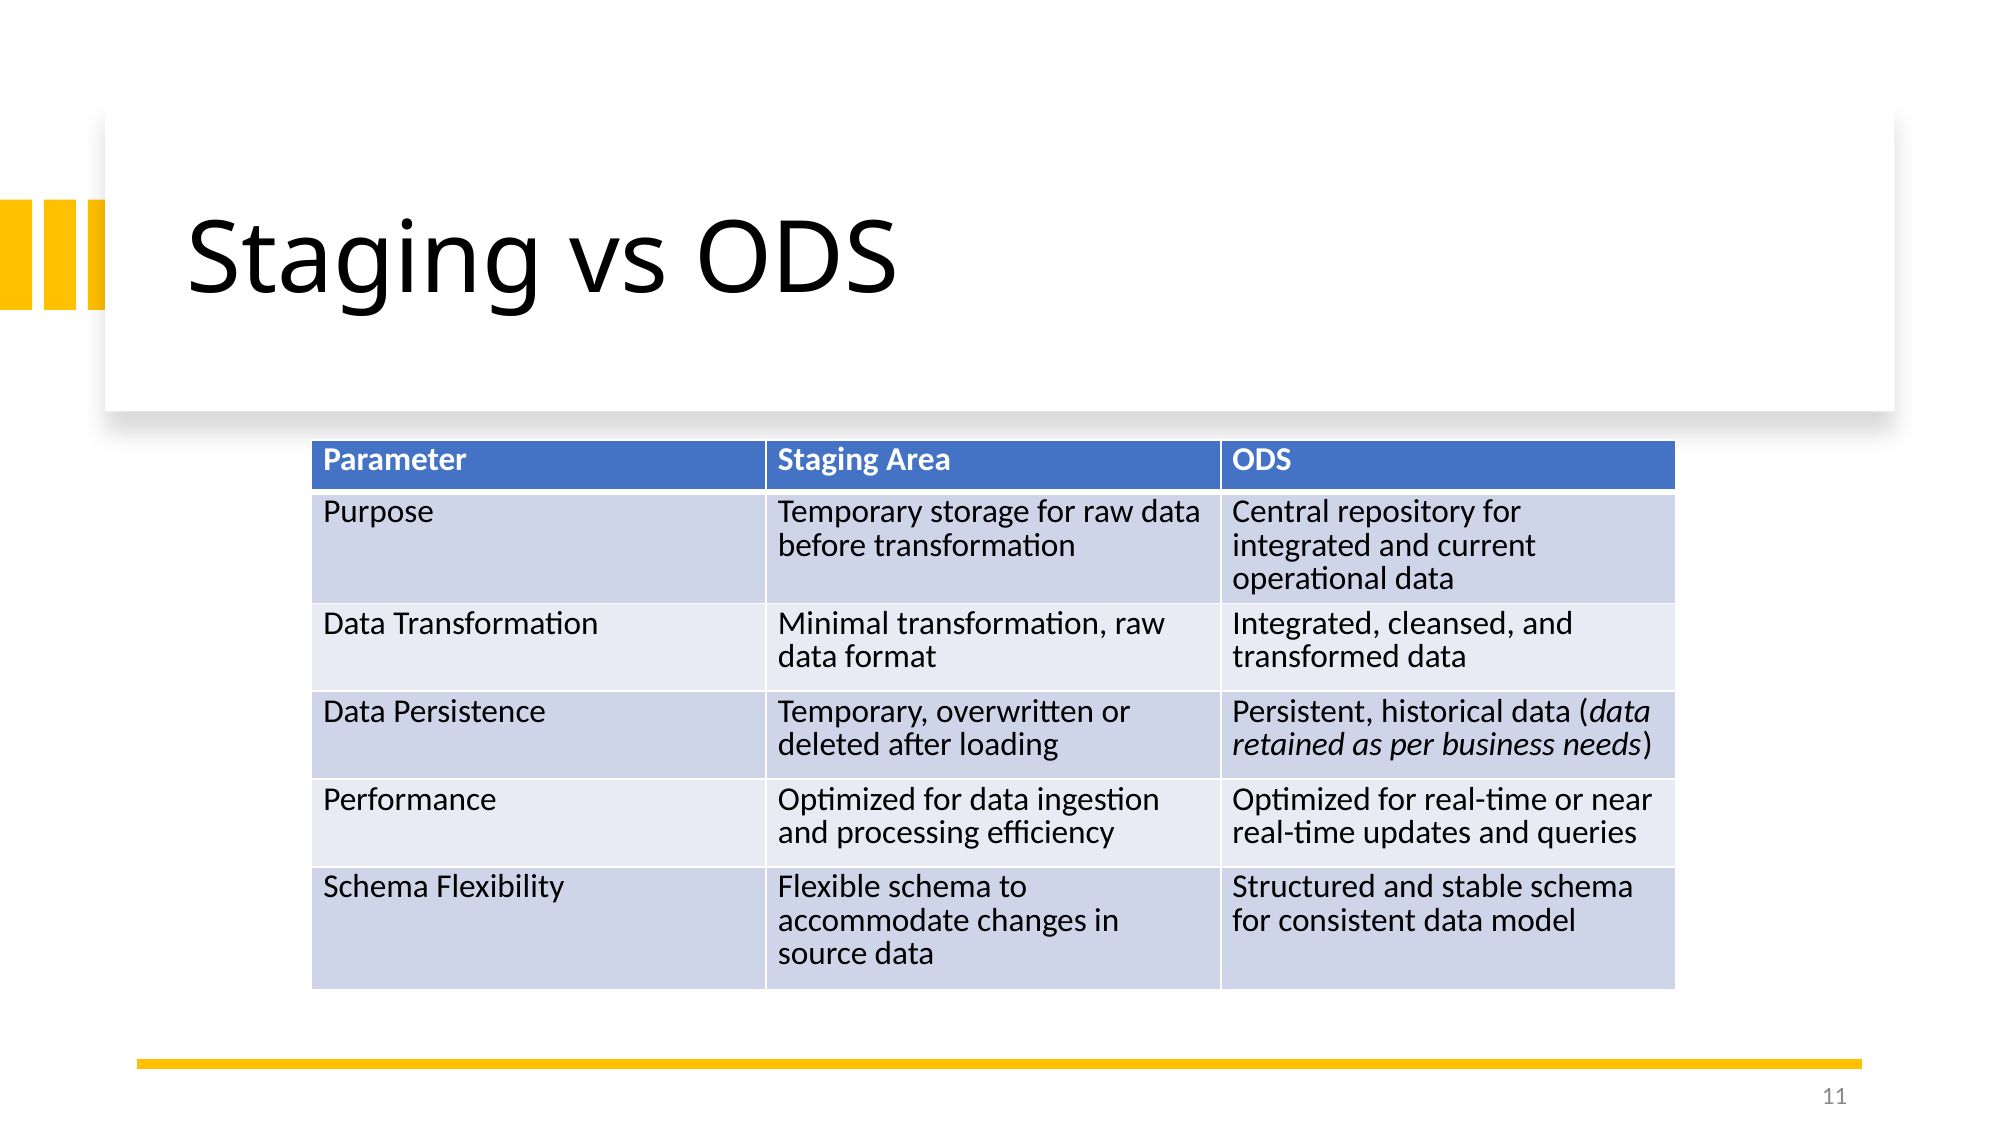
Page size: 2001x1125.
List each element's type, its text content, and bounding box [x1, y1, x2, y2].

table_cell Temporary, overwritten or deleted after loading [767, 692, 1220, 778]
table_cell Minimal transformation, raw data format [767, 604, 1220, 690]
table_cell Structured and stable schema for consistent data model [1222, 868, 1675, 989]
table_cell Performance [312, 780, 765, 866]
table_cell Purpose [312, 495, 765, 603]
table_cell Central repository for integrated and current operational data [1222, 495, 1675, 603]
table_cell Integrated, cleansed, and transformed data [1222, 604, 1675, 690]
table_header Parameter [312, 441, 765, 489]
slide_number 11 [1412, 1065, 1863, 1125]
table_cell Schema Flexibility [312, 868, 765, 989]
table_cell Data Persistence [312, 692, 765, 778]
table_cell Data Transformation [312, 604, 765, 690]
table_header ODS [1222, 441, 1675, 489]
table_cell Temporary storage for raw data before transformation [767, 495, 1220, 603]
title Staging vs ODS [171, 132, 1840, 388]
text_box [104, 100, 1895, 412]
table_cell Persistent, historical data (data retained as per business needs) [1222, 692, 1675, 778]
text_box [0, 0, 2000, 1125]
table_header Staging Area [767, 441, 1220, 489]
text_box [0, 199, 120, 311]
table_cell Optimized for real-time or near real-time updates and queries [1222, 780, 1675, 866]
table_cell Flexible schema to accommodate changes in source data [767, 868, 1220, 989]
table_cell Optimized for data ingestion and processing efficiency [767, 780, 1220, 866]
